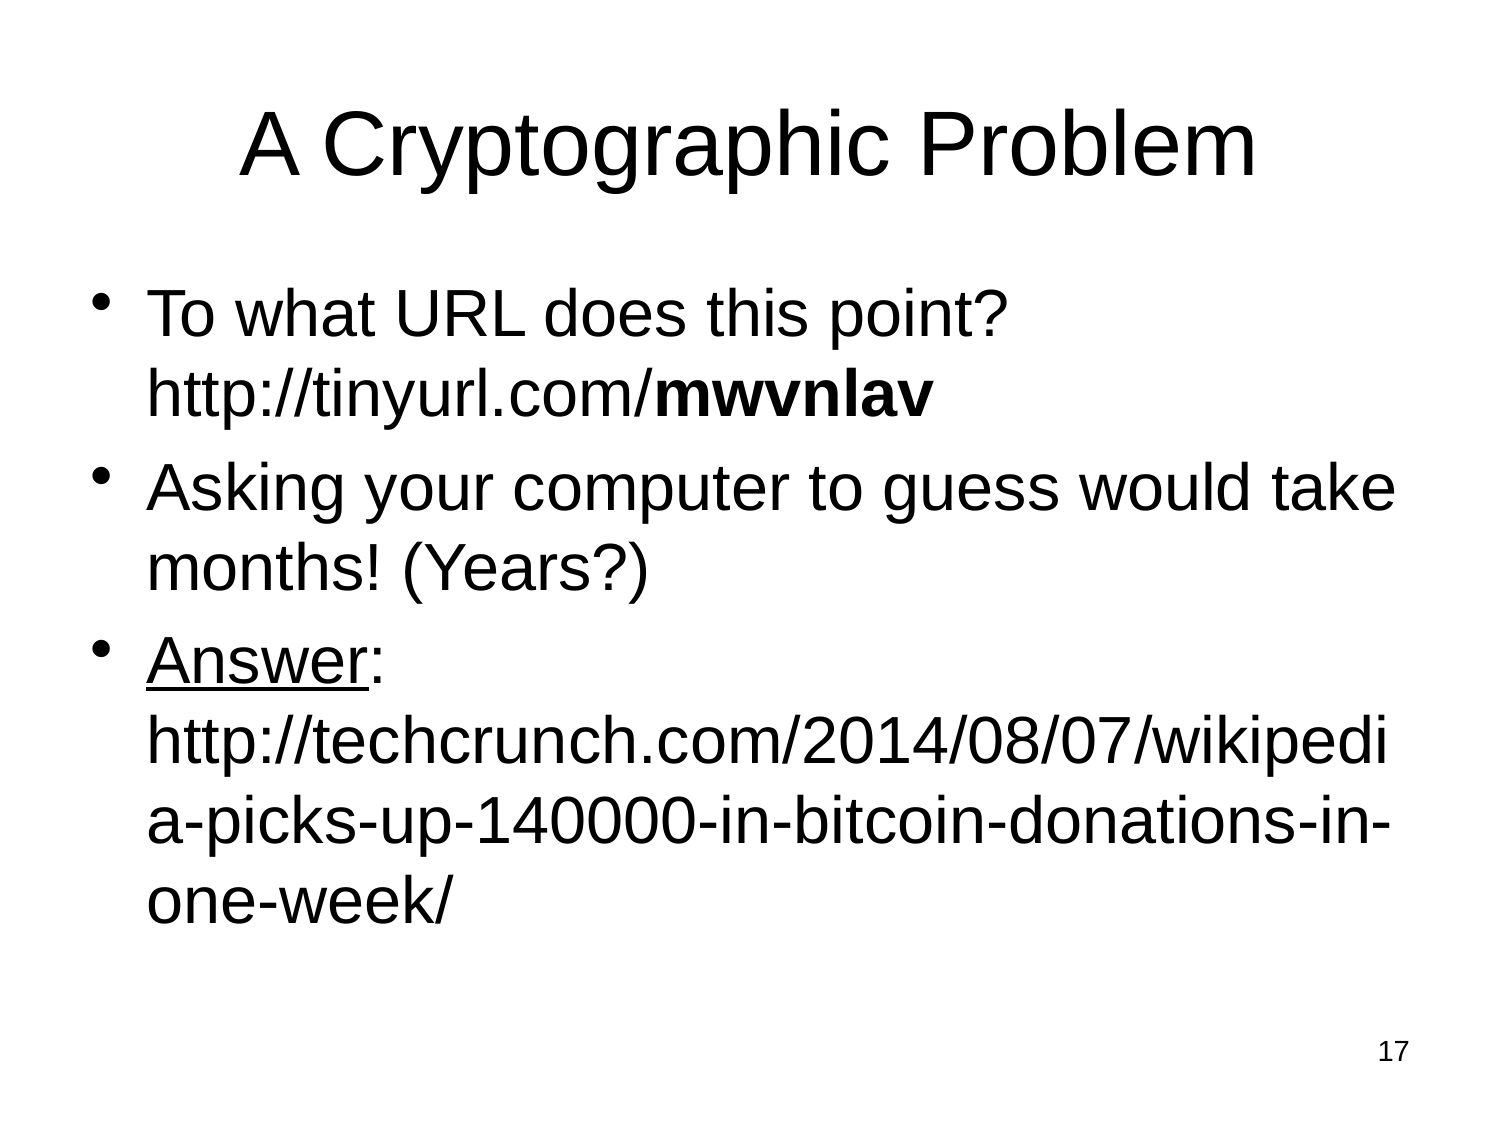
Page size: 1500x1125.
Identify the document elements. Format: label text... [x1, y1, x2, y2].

title A Cryptographic Problem [75, 45, 1425, 233]
list To what URL does this point? http://tinyurl.com/mwvnlav Asking your computer to guess would take months! (Years?) Answer: http://techcrunch.com/2014/08/07/wikipedia-picks-up-140000-in-bitcoin-donations-in-one-week/ [75, 262, 1425, 1005]
slide_number 17 [1074, 1024, 1425, 1103]
